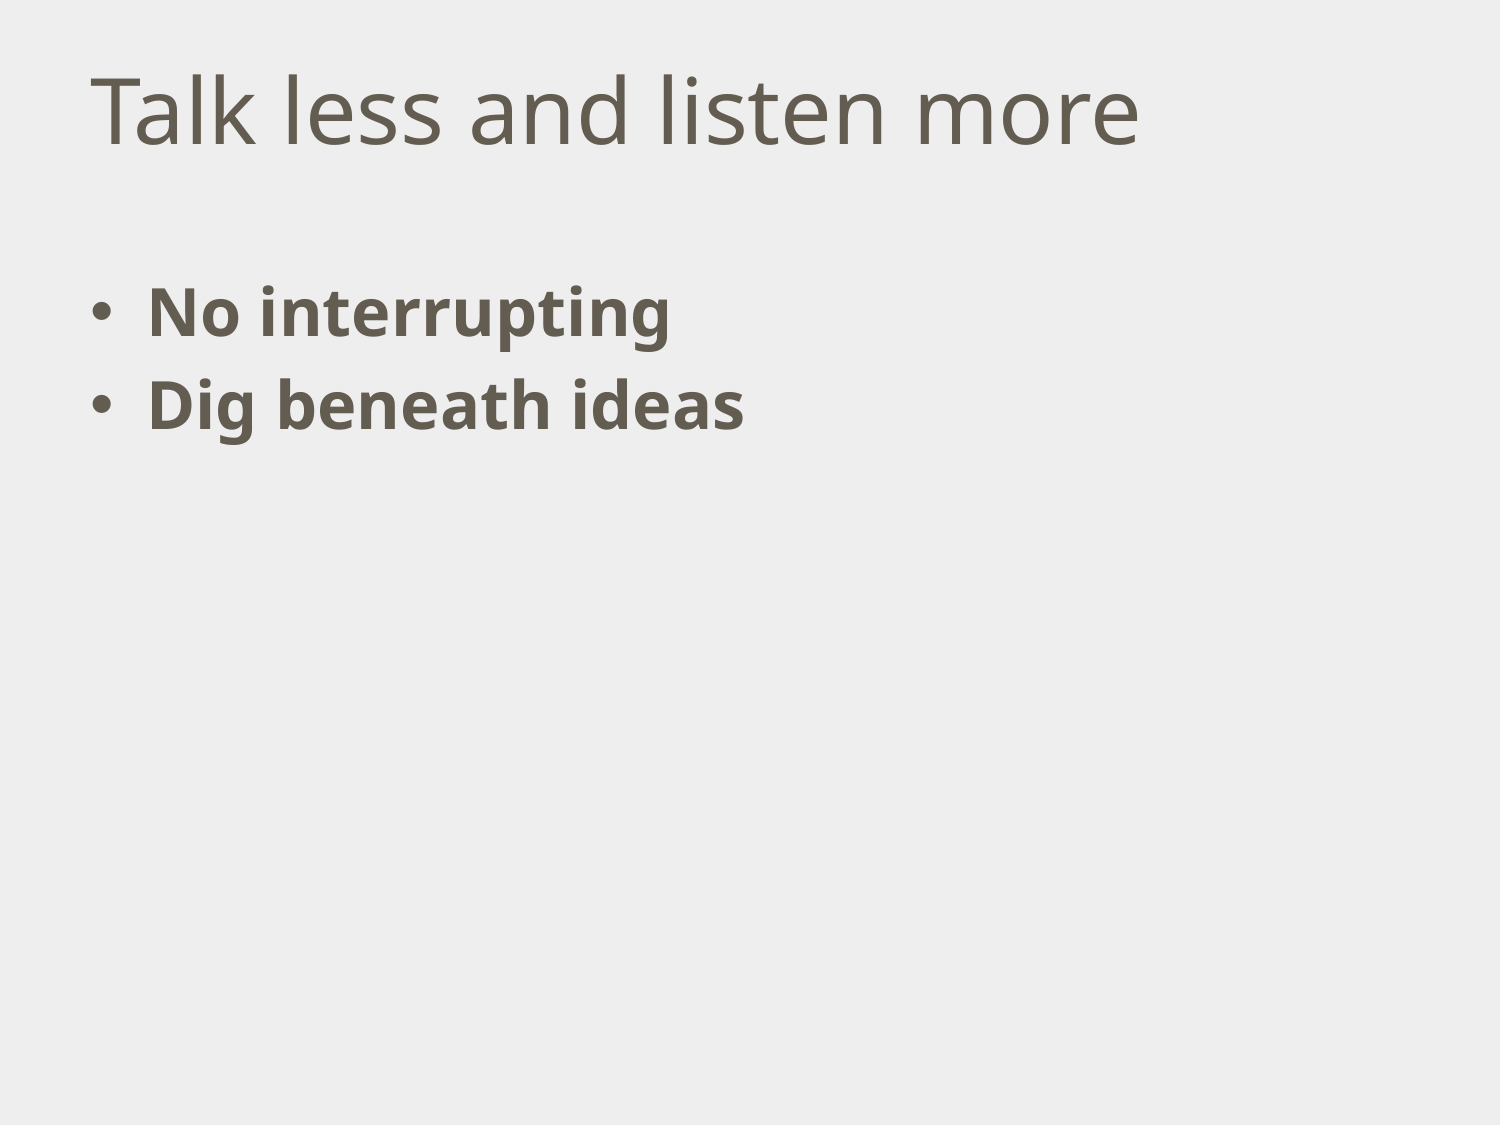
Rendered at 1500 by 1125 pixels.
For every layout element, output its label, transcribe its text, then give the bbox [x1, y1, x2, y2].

list No interrupting Dig beneath ideas [75, 262, 1425, 908]
title Talk less and listen more [75, 45, 1425, 233]
